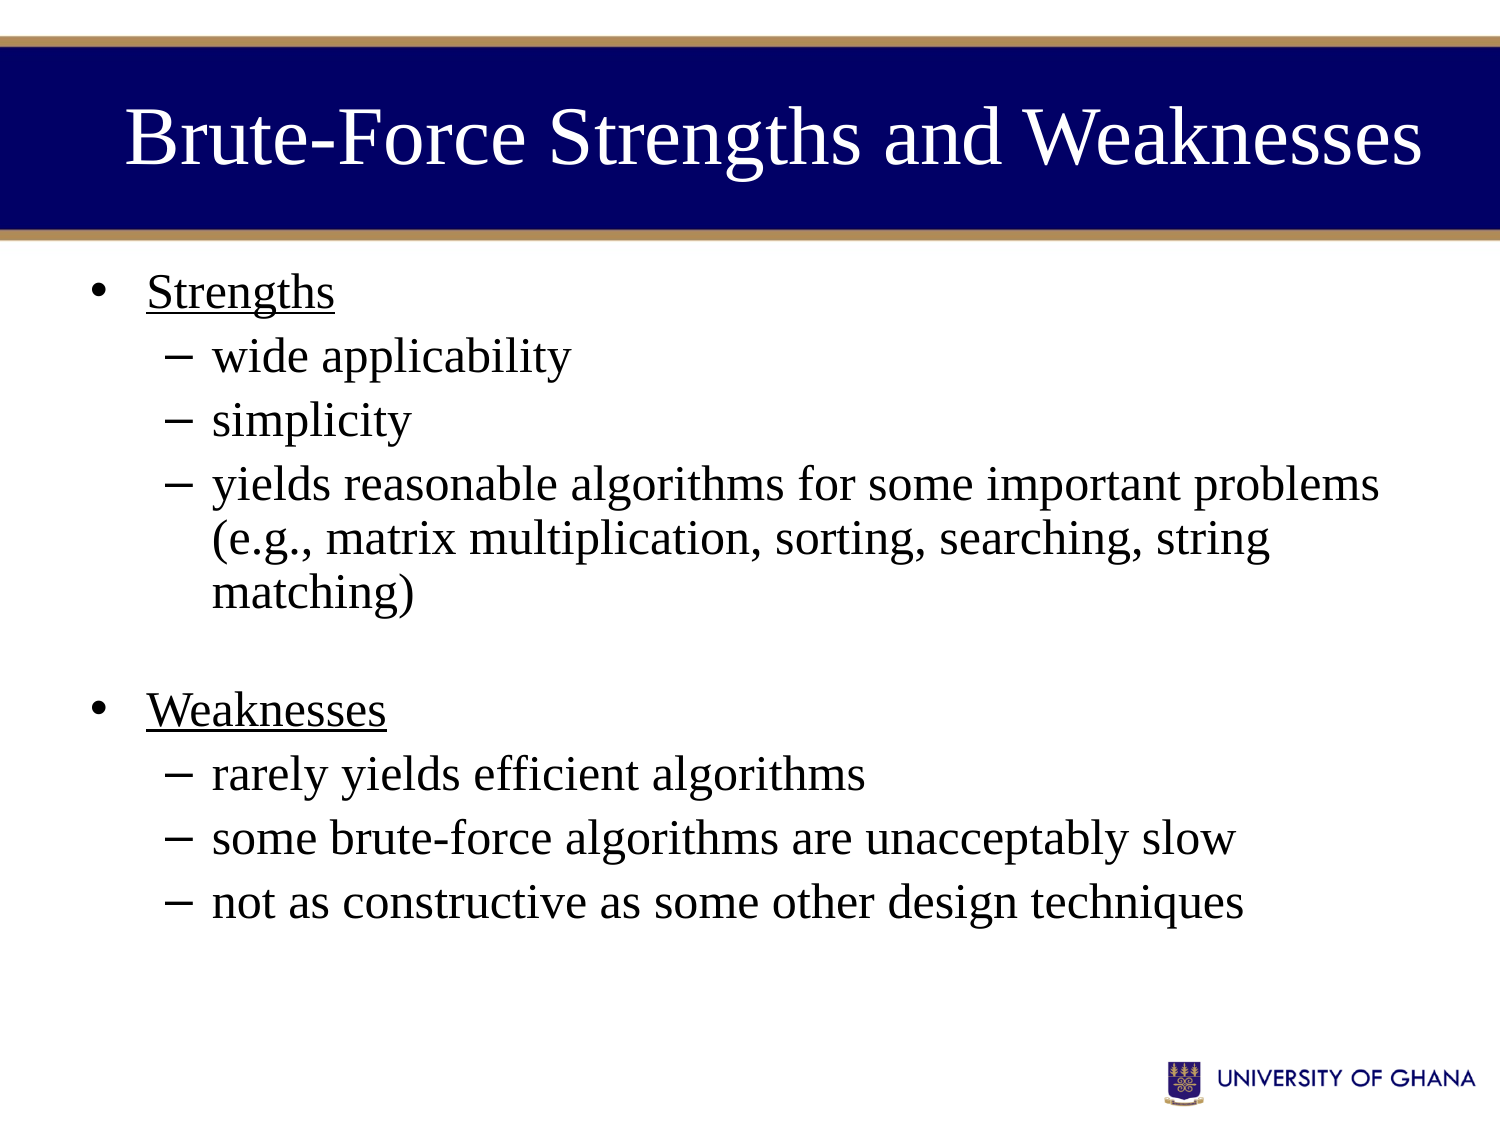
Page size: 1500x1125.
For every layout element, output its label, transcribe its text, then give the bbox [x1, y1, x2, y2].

picture [0, 0, 1500, 1125]
title Brute-Force Strengths and Weaknesses [62, 87, 1488, 175]
list Strengths wide applicability simplicity yields reasonable algorithms for some important problems (e.g., matrix multiplication, sorting, searching, string matching) Weaknesses rarely yields efficient algorithms some brute-force algorithms are unacceptably slow not as constructive as some other design techniques [75, 257, 1475, 1063]
